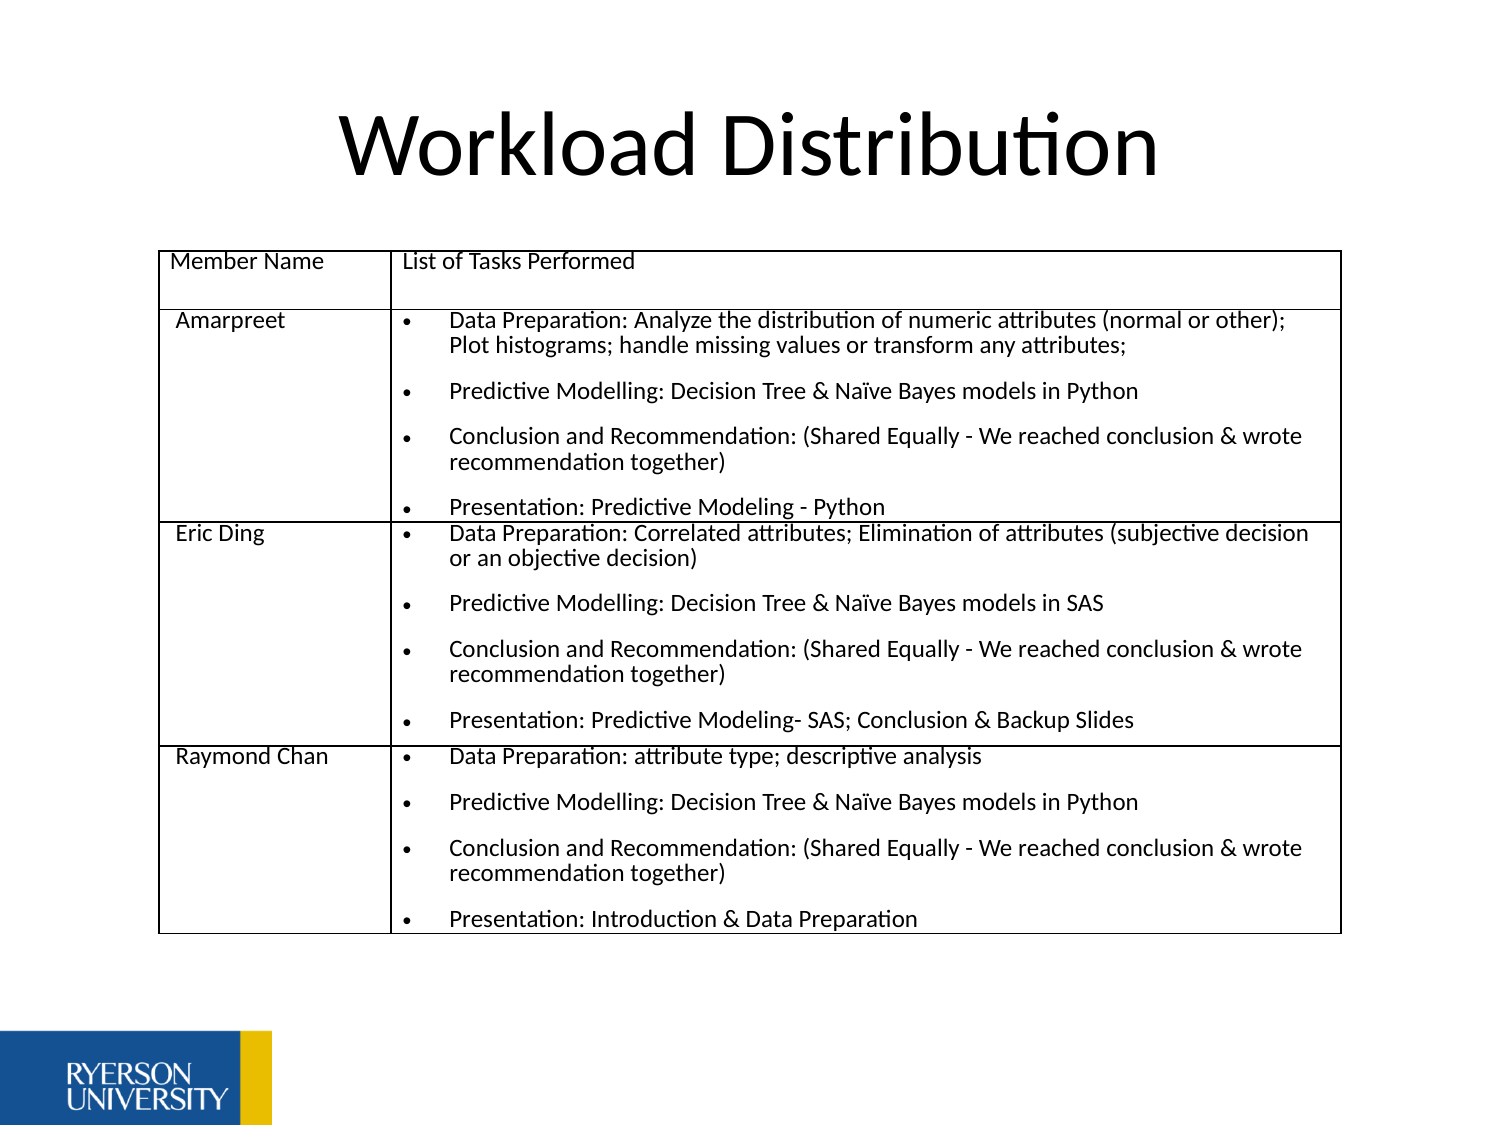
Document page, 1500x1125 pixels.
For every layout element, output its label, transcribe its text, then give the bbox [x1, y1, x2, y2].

table_cell Amarpreet [160, 310, 390, 521]
table_cell Data Preparation: Correlated attributes; Elimination of attributes (subjective decision or an objective decision) Predictive Modelling: Decision Tree & Naïve Bayes models in SAS Conclusion and Recommendation: (Shared Equally - We reached conclusion & wrote recommendation together) Presentation: Predictive Modeling- SAS; Conclusion & Backup Slides [392, 523, 1340, 745]
title Workload Distribution [75, 45, 1425, 233]
table_cell Data Preparation: Analyze the distribution of numeric attributes (normal or other); Plot histograms; handle missing values or transform any attributes; Predictive Modelling: Decision Tree & Naïve Bayes models in Python Conclusion and Recommendation: (Shared Equally - We reached conclusion & wrote recommendation together) Presentation: Predictive Modeling - Python [392, 310, 1340, 521]
table_cell Eric Ding [160, 523, 390, 745]
table_cell Raymond Chan [160, 747, 390, 933]
picture [0, 1029, 272, 1125]
table_header Member Name [160, 252, 390, 309]
table_header List of Tasks Performed [392, 252, 1340, 309]
table_cell Data Preparation: attribute type; descriptive analysis Predictive Modelling: Decision Tree & Naïve Bayes models in Python Conclusion and Recommendation: (Shared Equally - We reached conclusion & wrote recommendation together) Presentation: Introduction & Data Preparation [392, 747, 1340, 933]
